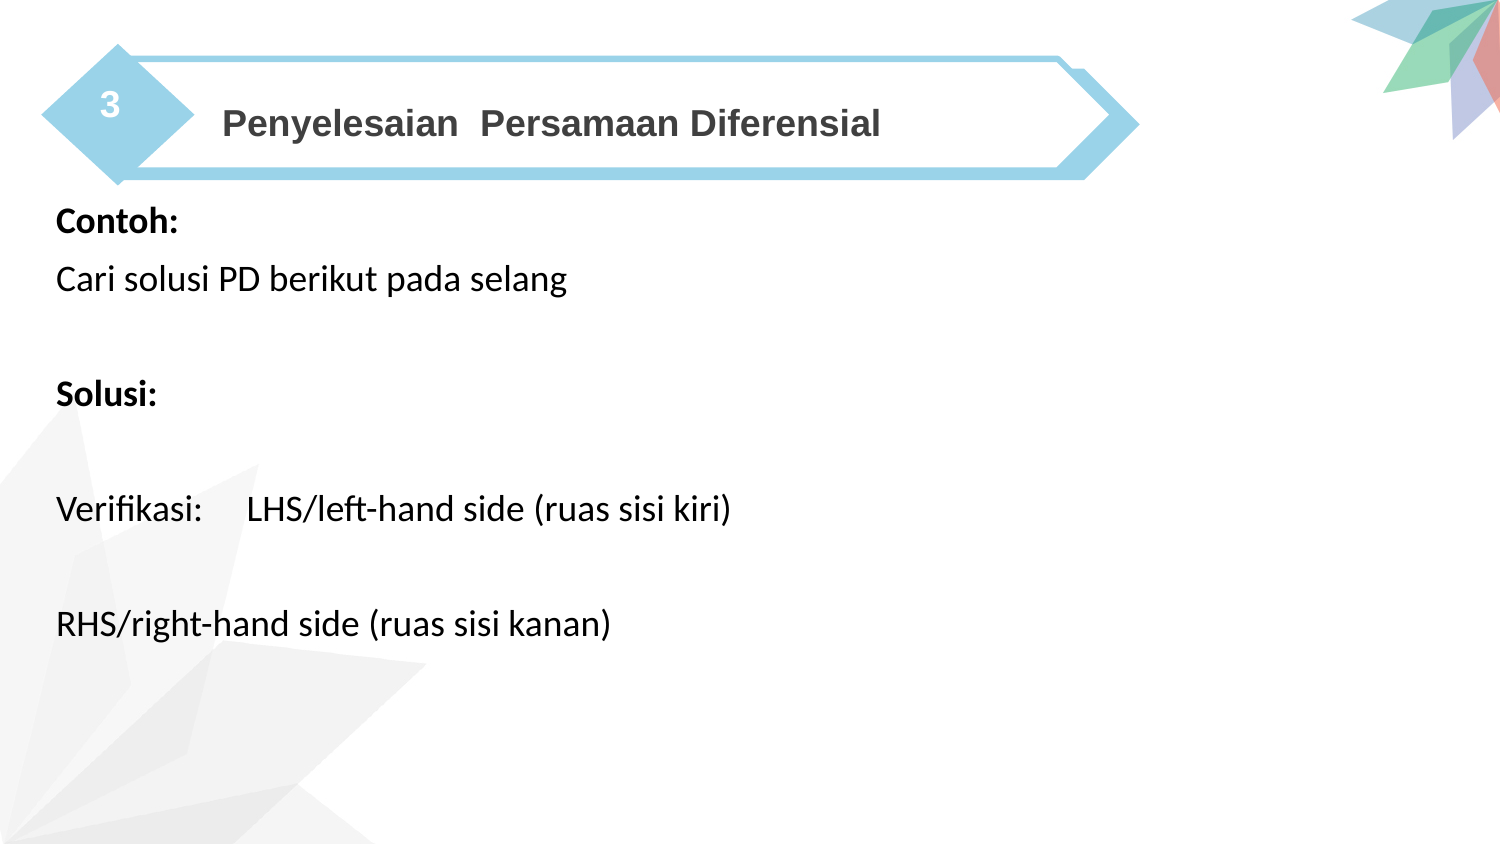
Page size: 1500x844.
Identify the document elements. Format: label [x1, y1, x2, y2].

text_box [40, 43, 1140, 186]
picture [0, 0, 1500, 844]
